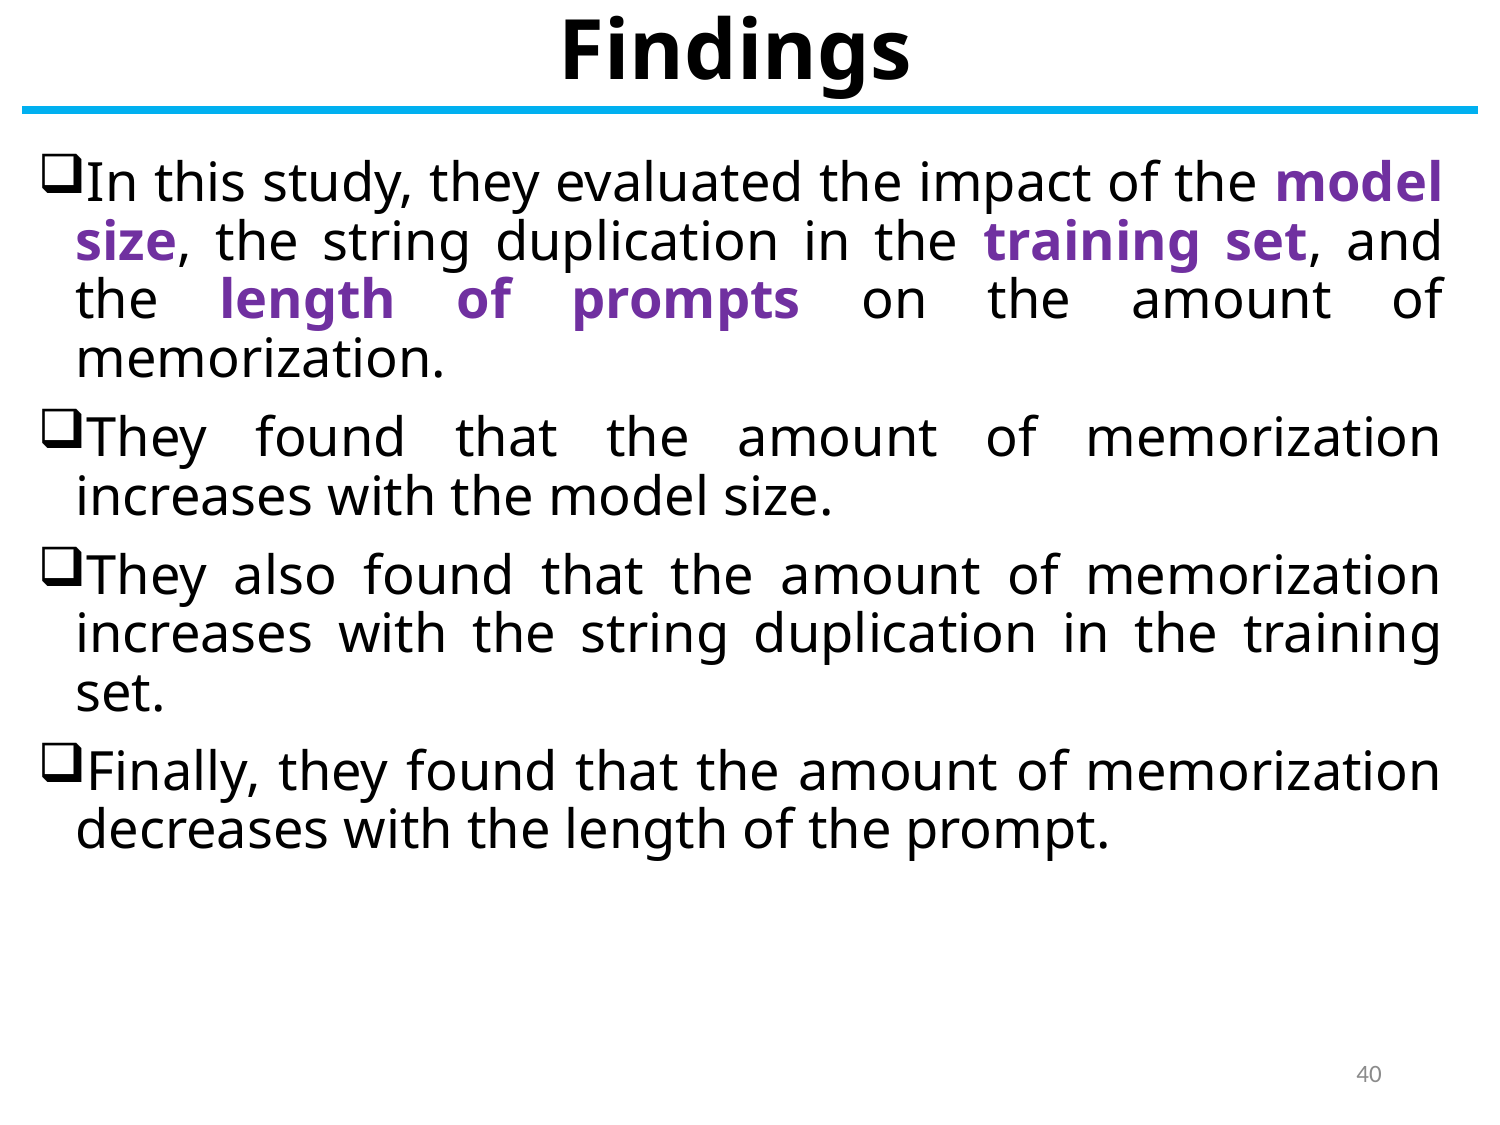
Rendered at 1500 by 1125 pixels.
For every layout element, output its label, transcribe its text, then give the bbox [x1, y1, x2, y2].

title Findings [0, 0, 1500, 162]
slide_number 40 [1059, 1042, 1397, 1103]
text_box [22, 106, 1478, 114]
list In this study, they evaluated the impact of the model size, the string duplication in the training set, and the length of prompts on the amount of memorization. They found that the amount of memorization increases with the model size. They also found that the amount of memorization increases with the string duplication in the training set. Finally, they found that the amount of memorization decreases with the length of the prompt. [22, 147, 1459, 862]
